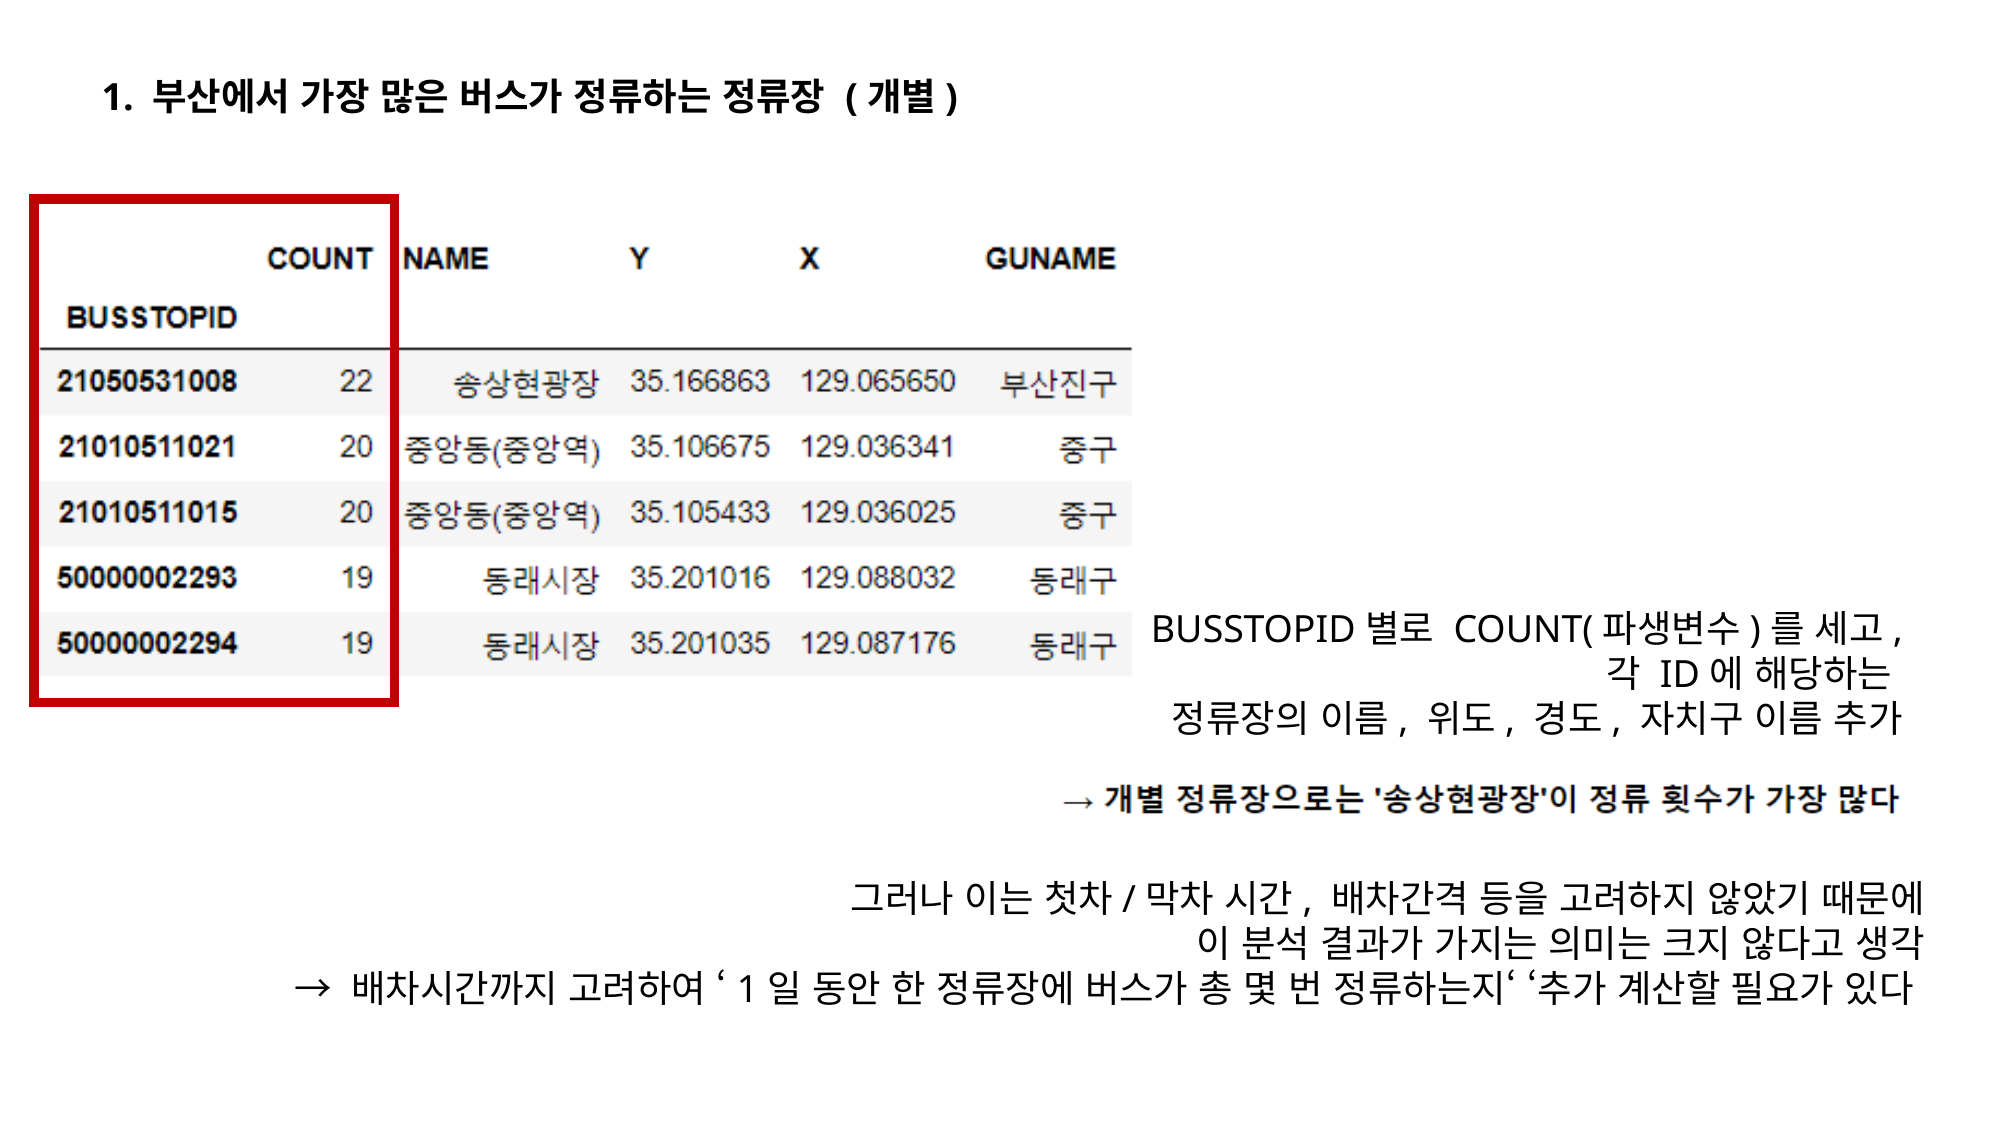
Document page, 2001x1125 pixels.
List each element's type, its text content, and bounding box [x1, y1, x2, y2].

picture [1030, 763, 1941, 834]
text_box 그러나 이는 첫차/막차 시간, 배차간격 등을 고려하지 않았기 때문에 이 분석 결과가 가지는 의미는 크지 않다고 생각 → 배차시간까지 고려하여 ‘1일 동안 한 정류장에 버스가 총 몇 번 정류하는지‘ ‘추가 계산할 필요가 있다 [118, 867, 1940, 1017]
text_box BUSSTOPID별로 COUNT(파생변수)를 세고, 각 ID에 해당하는 정류장의 이름, 위도, 경도, 자치구 이름 추가 [997, 597, 1918, 748]
text_box 1. 부산에서 가장 많은 버스가 정류하는 정류장 (개별) [86, 65, 1569, 126]
picture [34, 225, 1154, 676]
text_box [33, 198, 396, 704]
